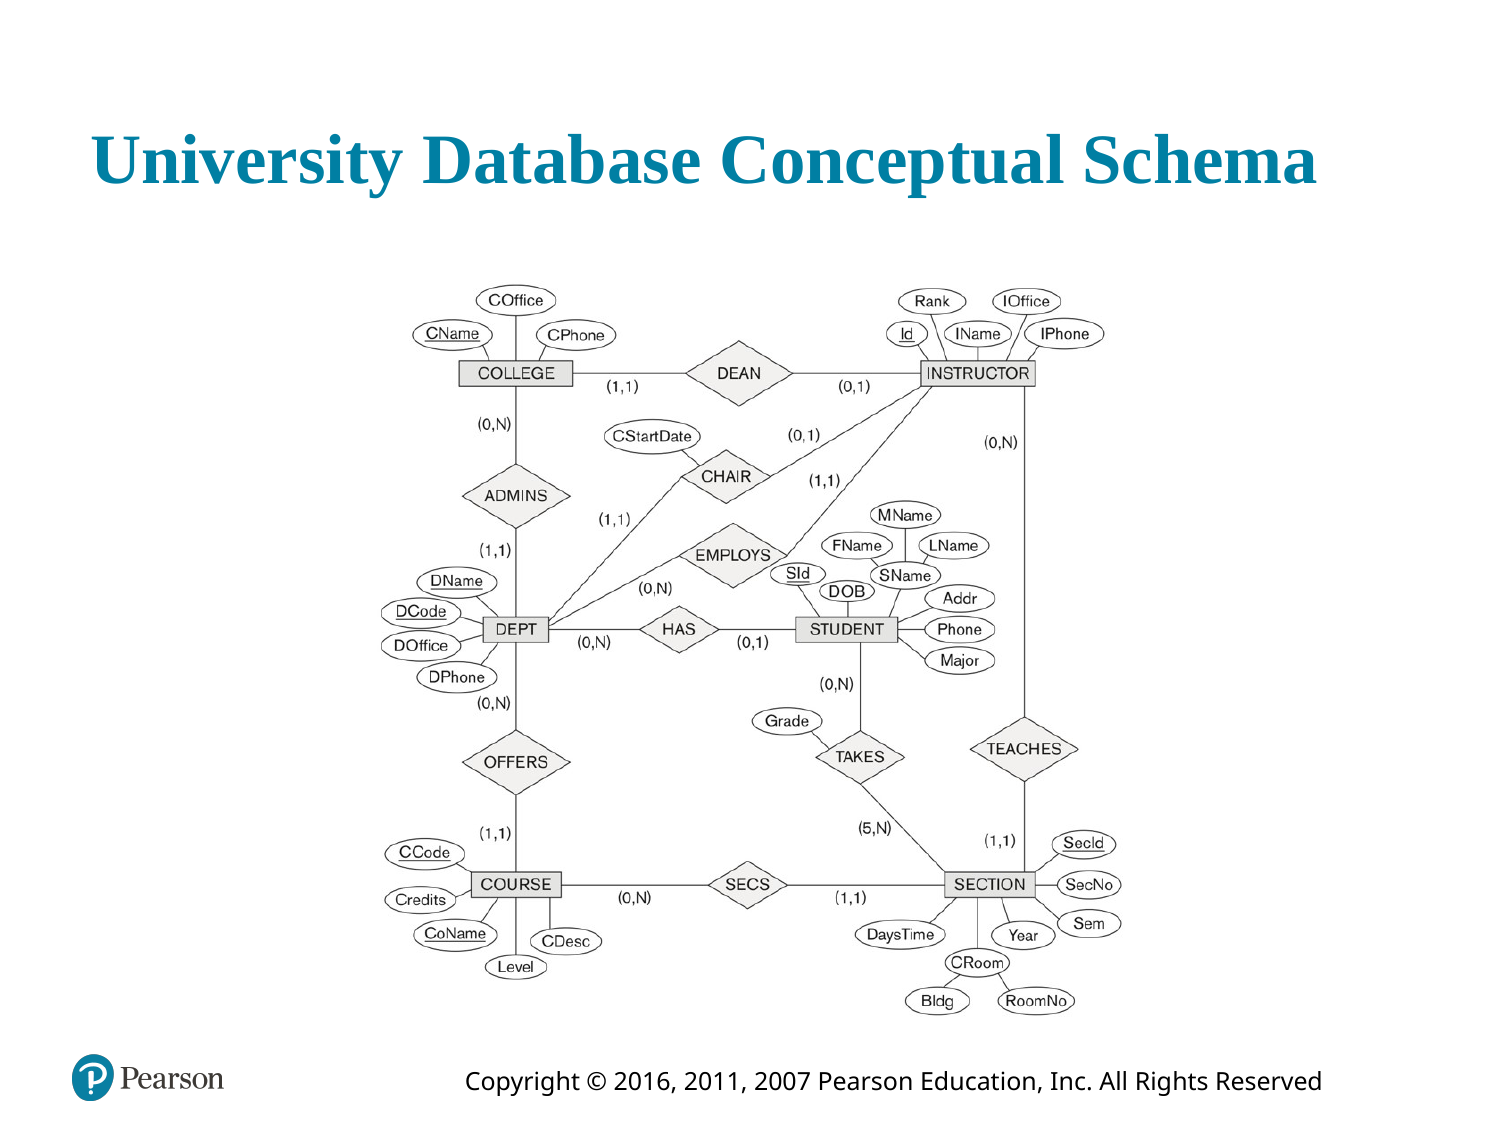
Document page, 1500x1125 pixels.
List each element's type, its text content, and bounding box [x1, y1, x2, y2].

picture [80, 1063, 106, 1088]
picture [72, 1087, 83, 1101]
picture [98, 1054, 224, 1101]
title University Database Conceptual Schema [75, 0, 1425, 213]
picture [72, 1054, 88, 1070]
picture [372, 280, 1128, 1022]
